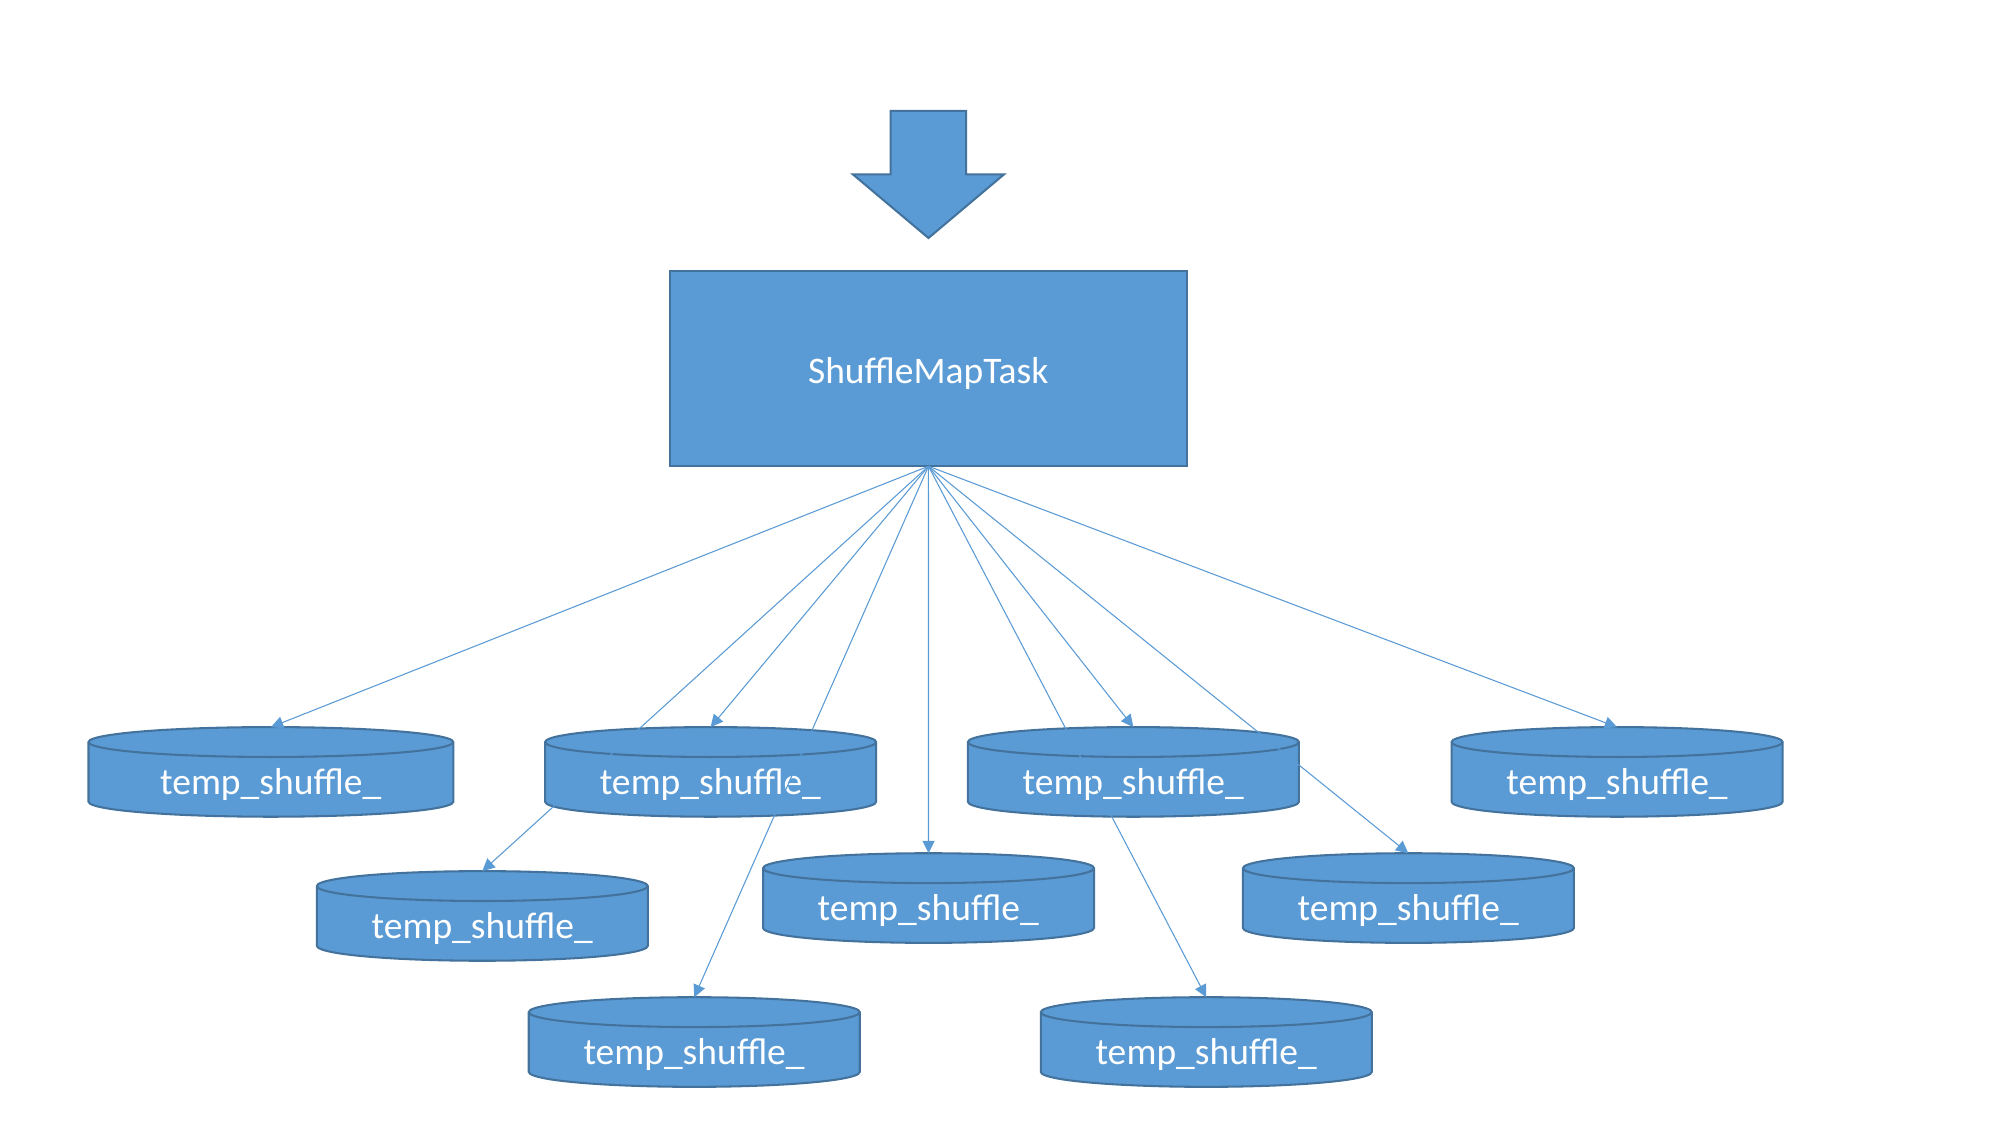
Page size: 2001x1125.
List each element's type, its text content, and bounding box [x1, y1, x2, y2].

text_box temp_shuffle_ [1039, 996, 1373, 1088]
text_box temp_shuffle_ [1450, 726, 1784, 818]
text_box [850, 109, 1007, 240]
text_box temp_shuffle_ [1241, 852, 1575, 944]
text_box temp_shuffle_ [87, 726, 455, 818]
text_box temp_shuffle_ [527, 996, 861, 1088]
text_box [1409, 466, 1618, 758]
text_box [694, 901, 929, 1028]
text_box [270, 466, 482, 758]
text_box temp_shuffle_ [315, 870, 649, 962]
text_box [929, 466, 1207, 1028]
text_box ShuffleMapTask [669, 270, 1188, 466]
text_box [1207, 466, 1409, 884]
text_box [482, 466, 929, 901]
